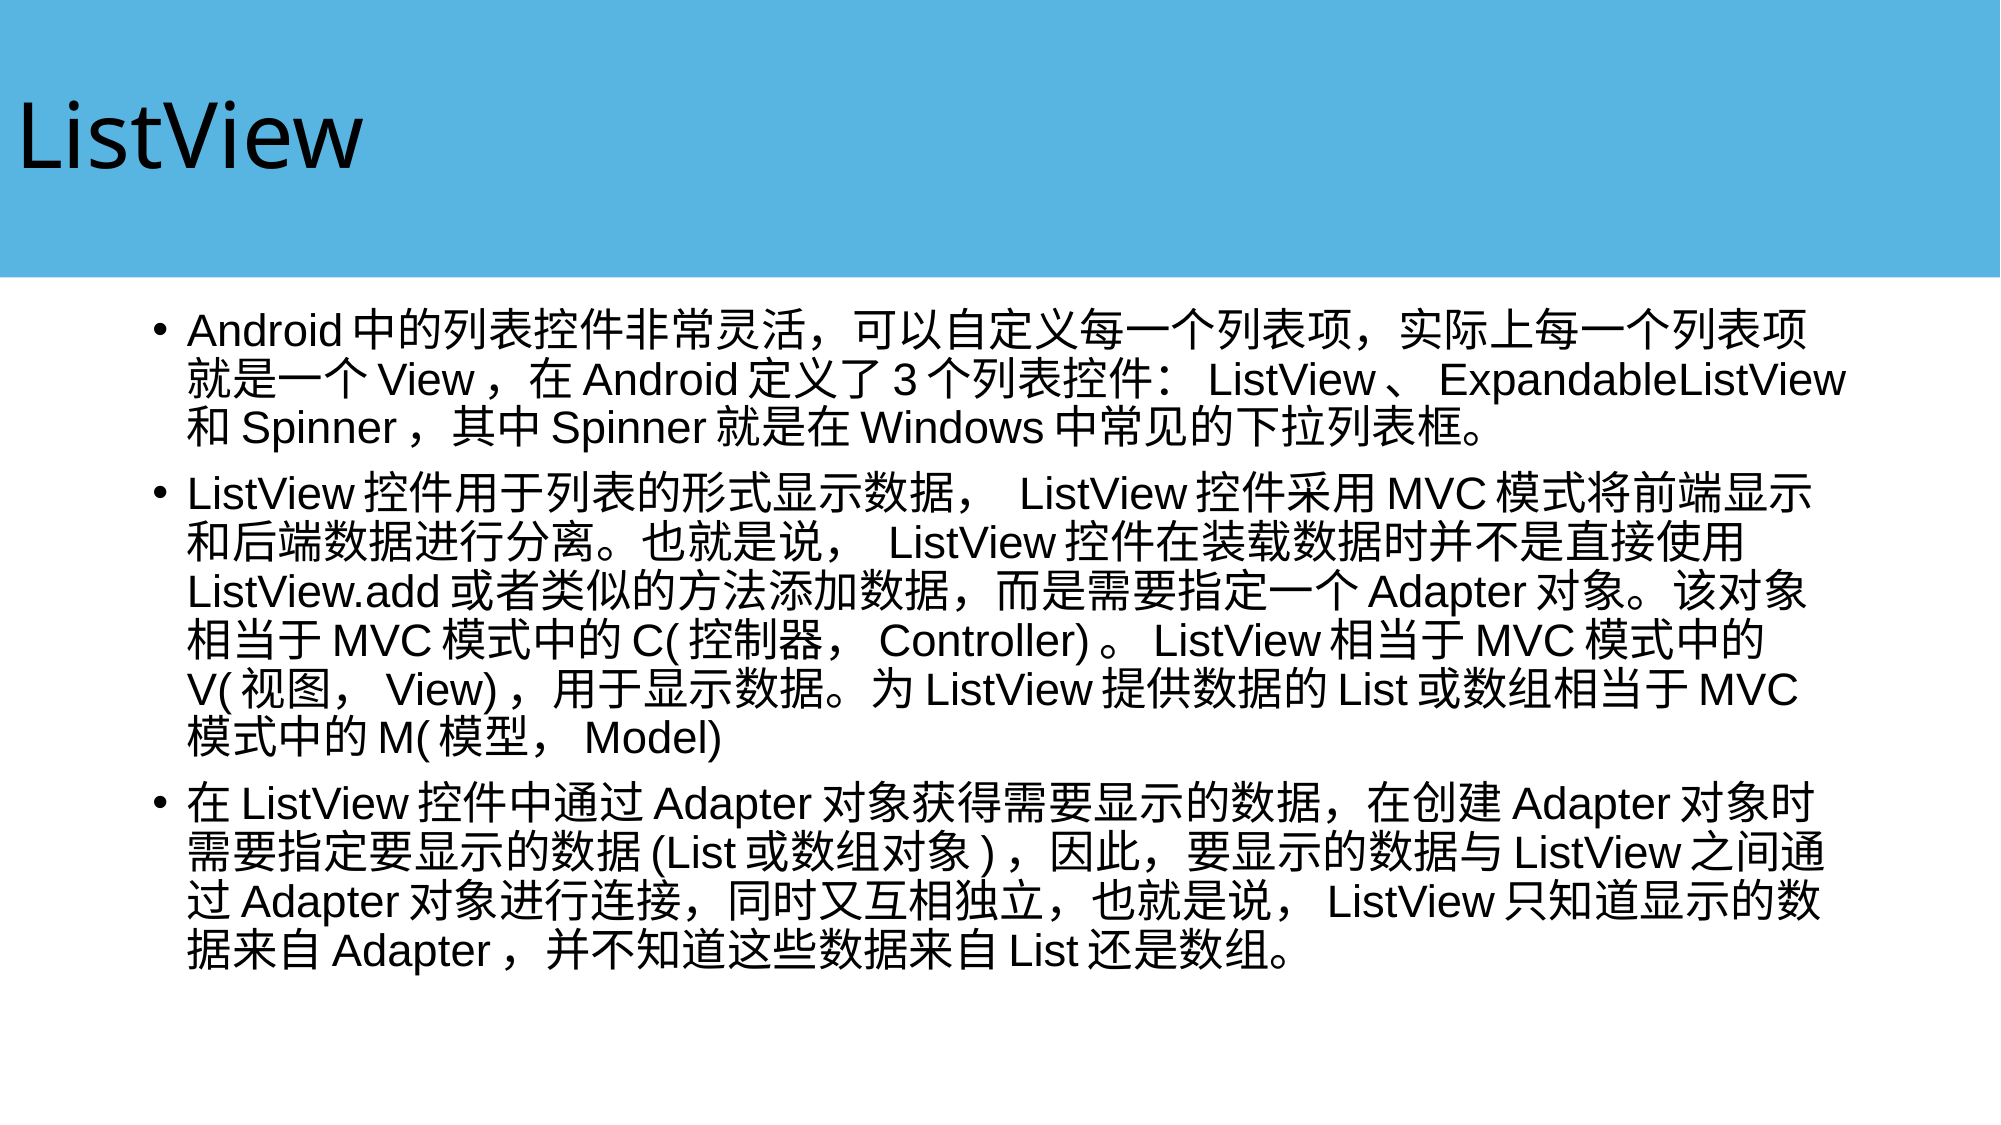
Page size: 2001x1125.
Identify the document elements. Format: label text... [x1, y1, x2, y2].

title ListView [0, 0, 2000, 278]
list Android中的列表控件非常灵活，可以自定义每一个列表项，实际上每一个列表项就是一个View，在Android定义了3个列表控件：ListView、ExpandableListView和Spinner，其中Spinner就是在Windows中常见的下拉列表框。 ListView控件用于列表的形式显示数据， ListView控件采用MVC模式将前端显示和后端数据进行分离。也就是说， ListView控件在装载数据时并不是直接使用ListView.add或者类似的方法添加数据，而是需要指定一个Adapter对象。该对象相当于MVC模式中的C(控制器，Controller)。ListView相当于MVC模式中的V(视图，View)，用于显示数据。为ListView提供数据的List或数组相当于MVC模式中的M(模型，Model) 在ListView控件中通过Adapter对象获得需要显示的数据，在创建Adapter对象时需要指定要显示的数据(List或数组对象)，因此，要显示的数据与ListView之间通过Adapter对象进行连接，同时又互相独立，也就是说，ListView只知道显示的数据来自Adapter，并不知道这些数据来自List还是数组。 [137, 299, 1863, 1014]
